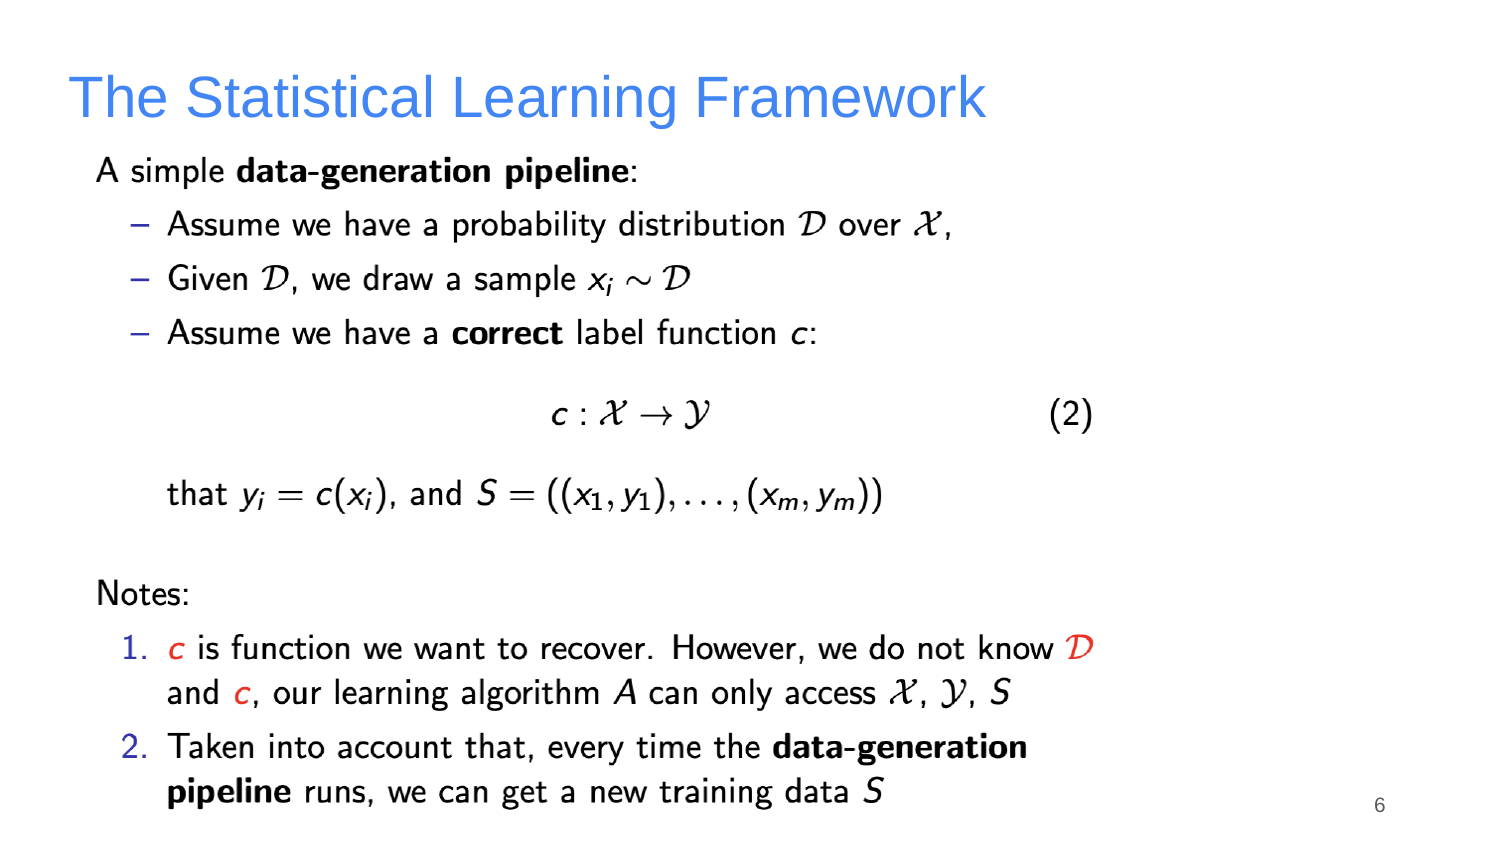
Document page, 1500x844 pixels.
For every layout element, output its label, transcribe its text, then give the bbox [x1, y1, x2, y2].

title The Statistical Learning Framework [57, 16, 1352, 180]
picture [57, 140, 1130, 828]
slide_number 6 [1134, 782, 1397, 827]
